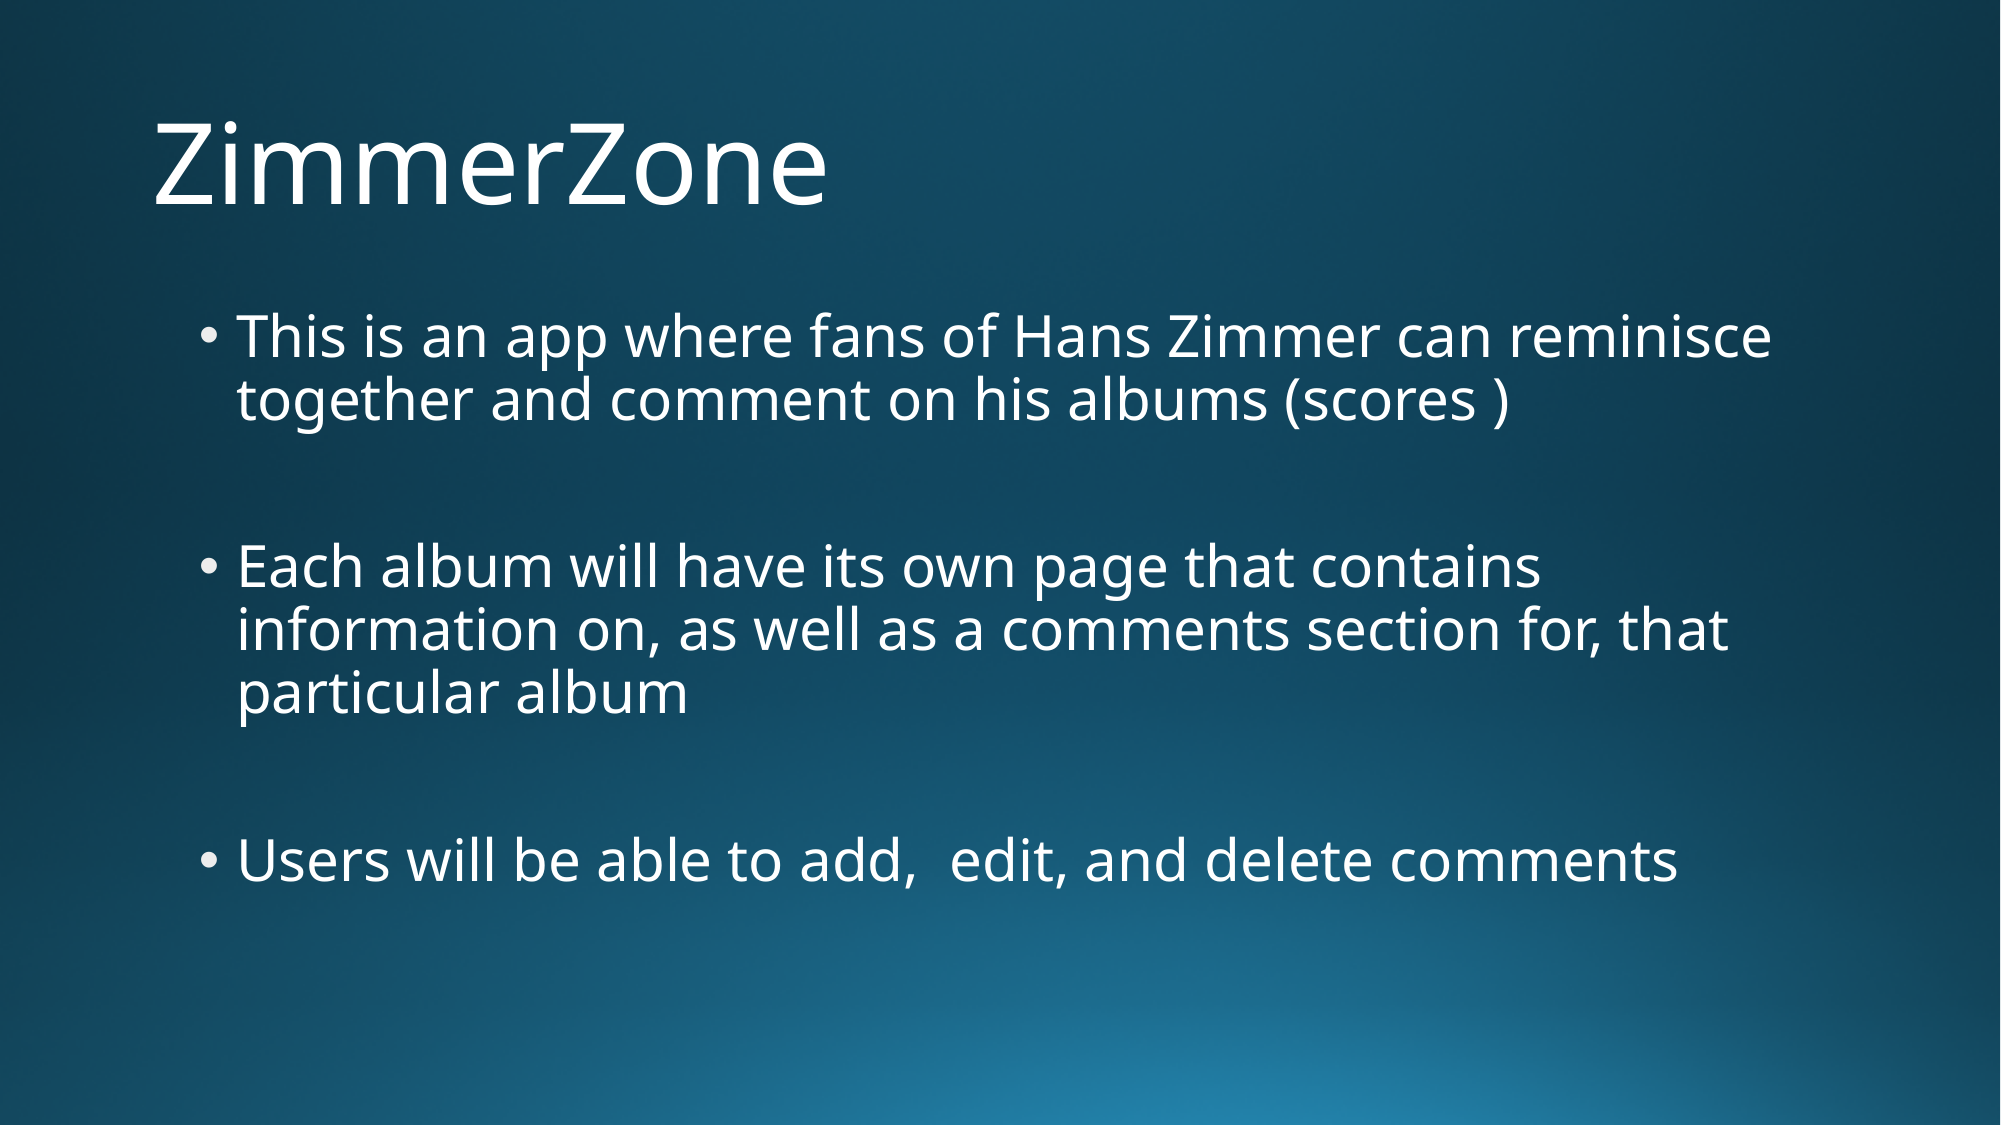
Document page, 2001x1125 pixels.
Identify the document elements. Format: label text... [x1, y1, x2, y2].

title ZimmerZone [137, 59, 1863, 278]
picture [0, 0, 2001, 1125]
list This is an app where fans of Hans Zimmer can reminisce together and comment on his albums (scores ) Each album will have its own page that contains information on, as well as a comments section for, that particular album Users will be able to add, edit, and delete comments [183, 299, 1863, 1014]
